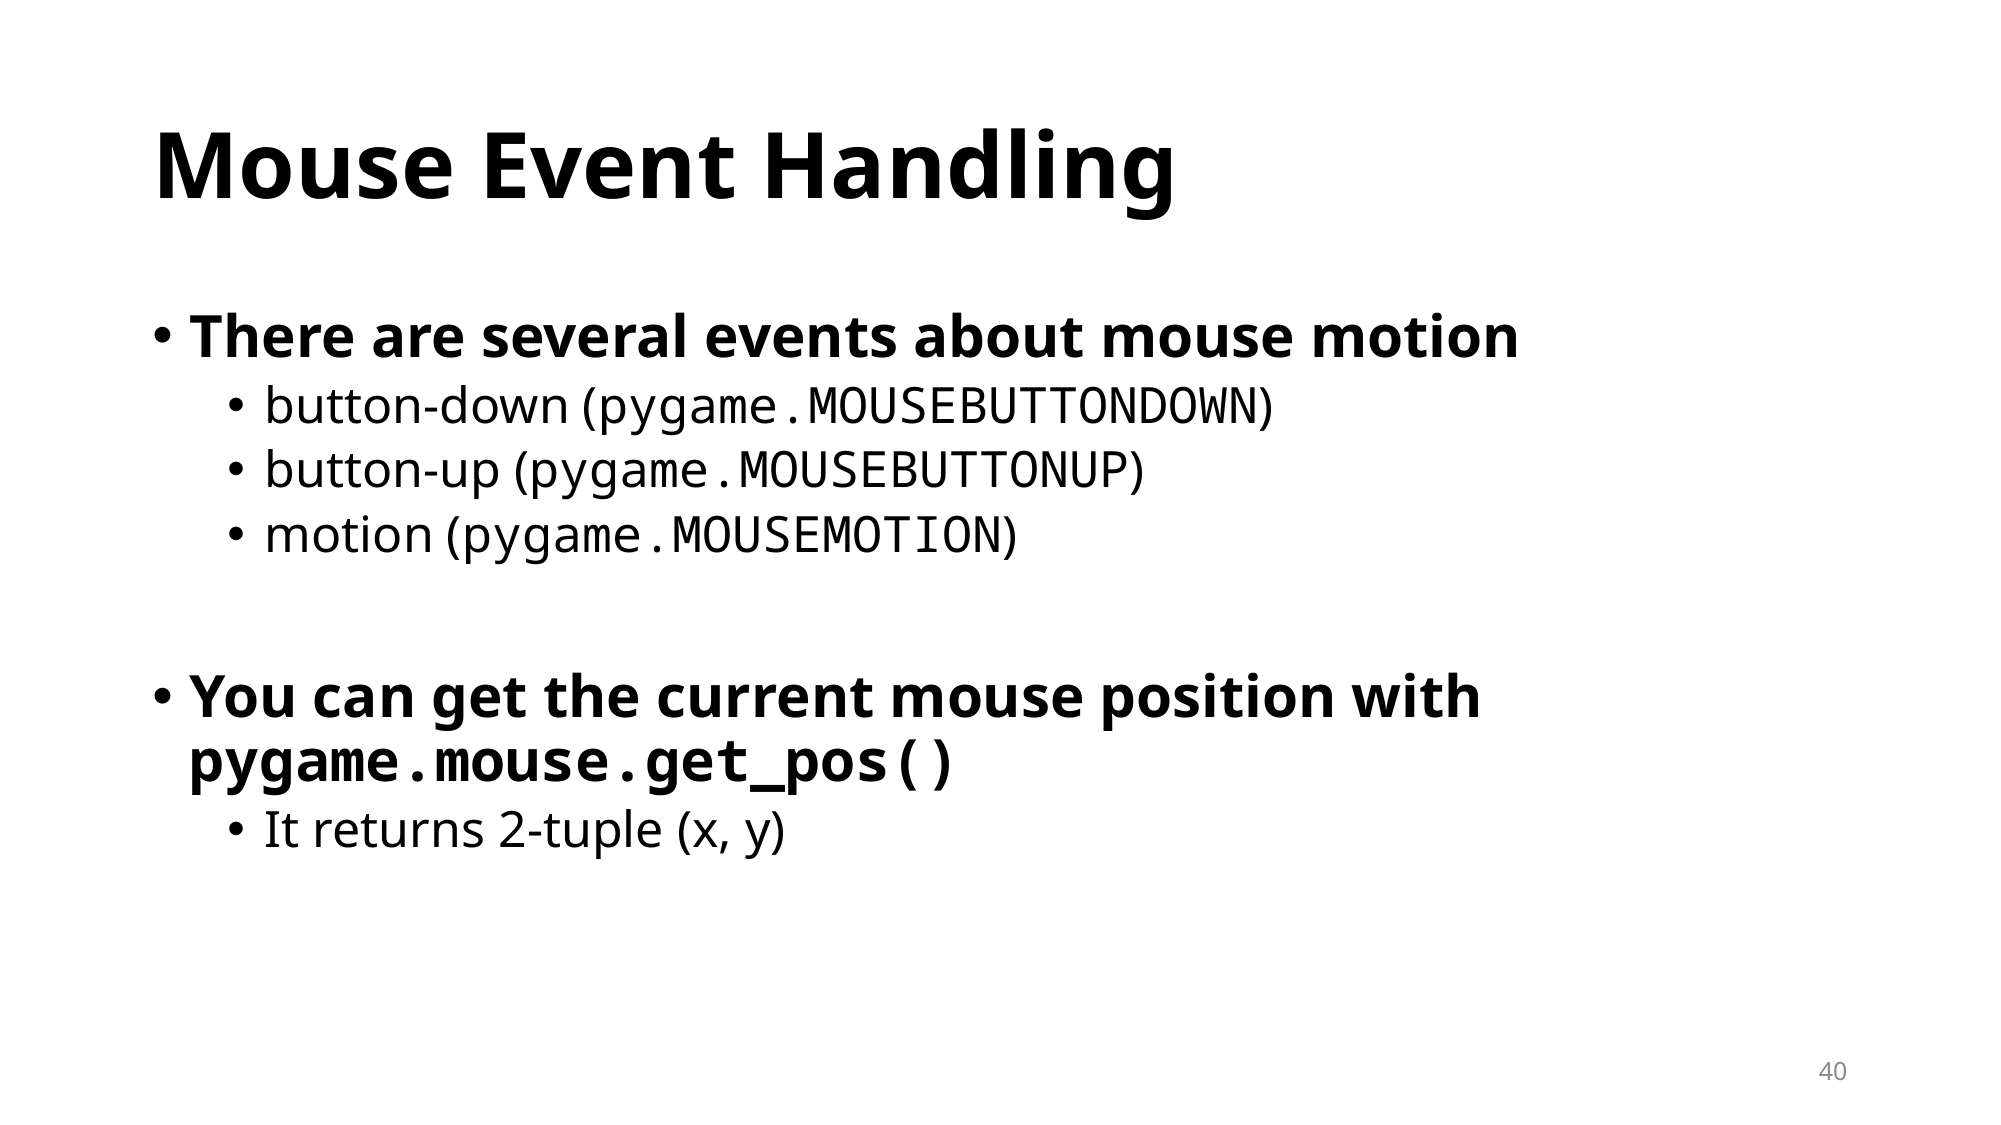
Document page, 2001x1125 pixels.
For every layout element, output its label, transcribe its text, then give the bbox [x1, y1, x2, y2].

slide_number 40 [1412, 1042, 1863, 1103]
title Mouse Event Handling [137, 59, 1863, 278]
list There are several events about mouse motion button-down (pygame.MOUSEBUTTONDOWN) button-up (pygame.MOUSEBUTTONUP) motion (pygame.MOUSEMOTION) You can get the current mouse position with pygame.mouse.get_pos() It returns 2-tuple (x, y) [137, 299, 2000, 1014]
